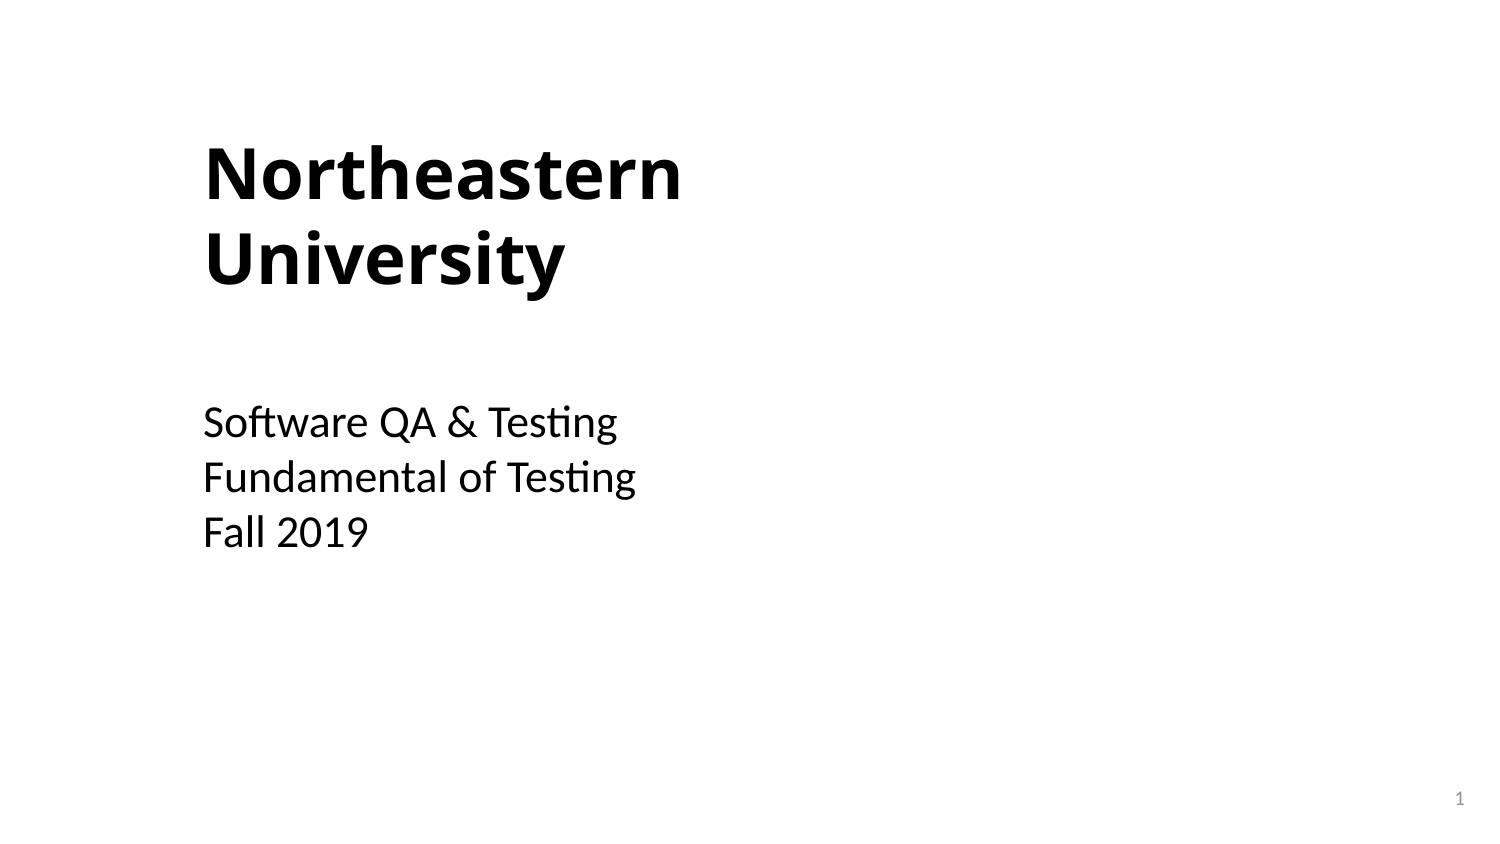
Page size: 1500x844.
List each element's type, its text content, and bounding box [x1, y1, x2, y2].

title Northeastern University [188, 197, 1018, 314]
slide_number 1 [1389, 764, 1480, 830]
subtitle Software QA & Testing Fundamental of Testing Fall 2019 [188, 376, 1089, 531]
